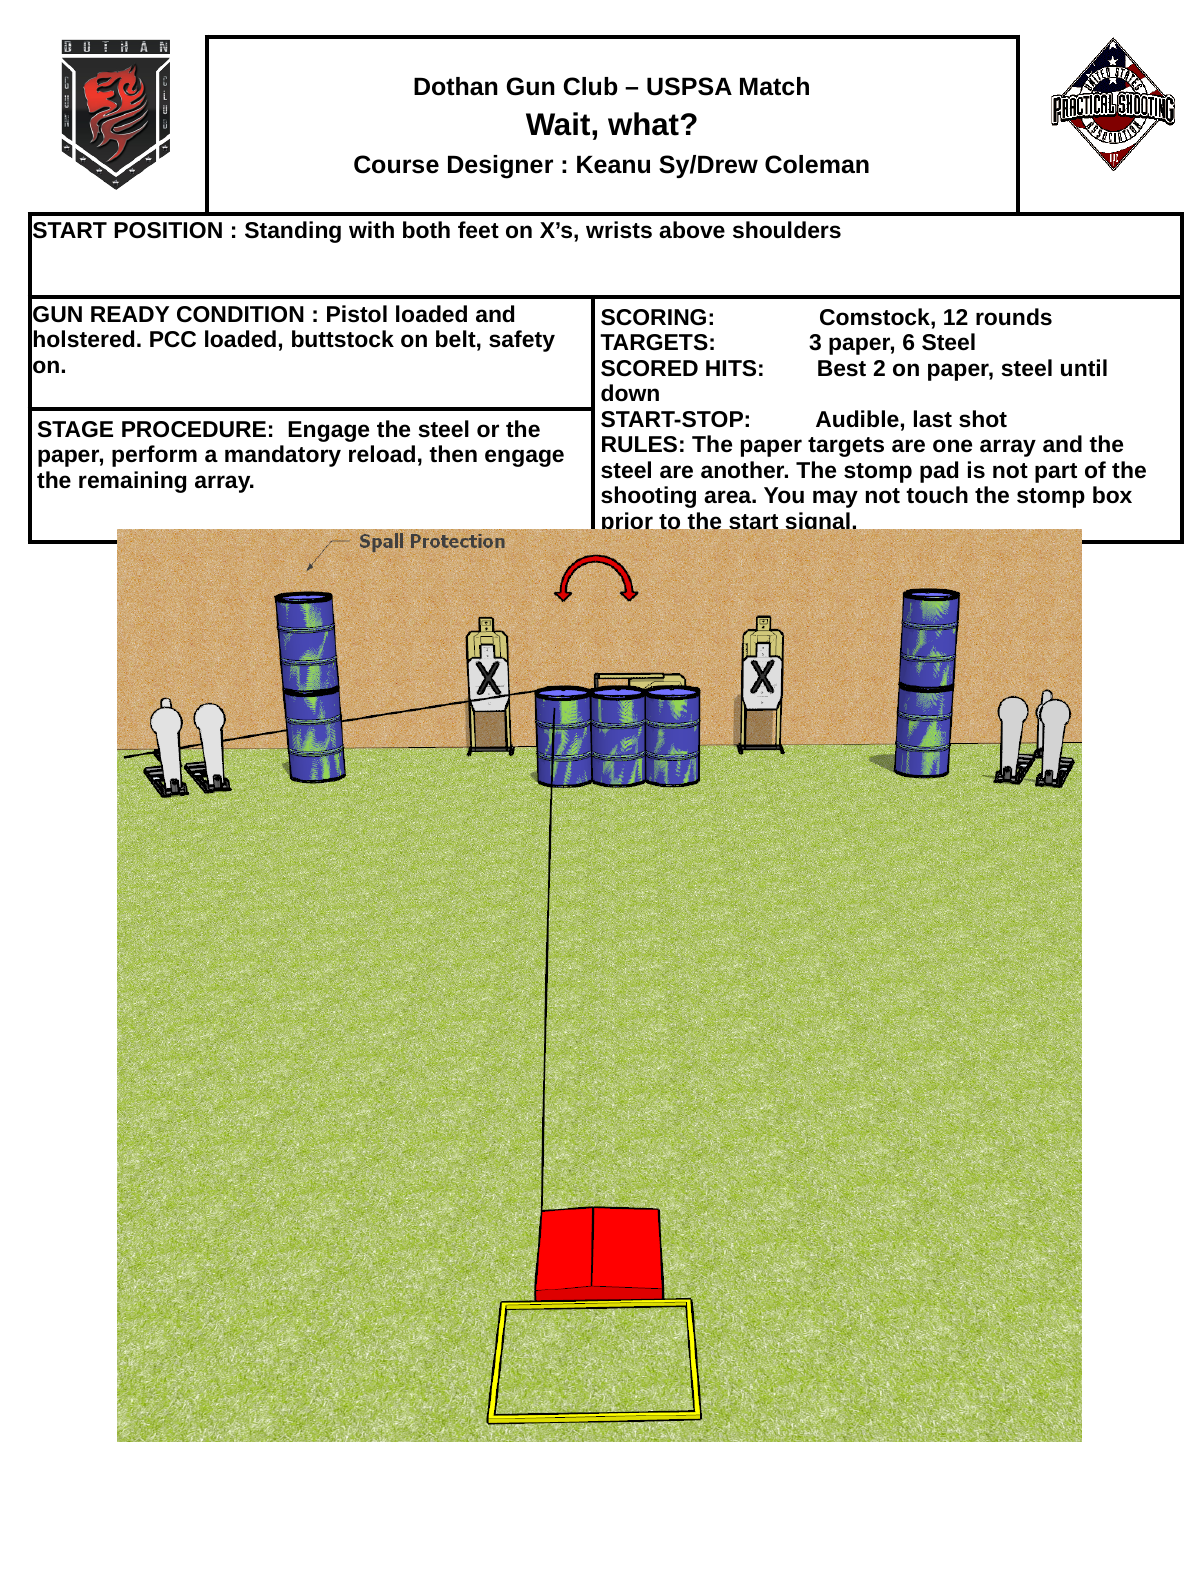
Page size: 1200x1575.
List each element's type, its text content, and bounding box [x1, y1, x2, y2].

table_cell SCORING: Comstock, 12 rounds TARGETS: 3 paper, 6 Steel SCORED HITS: Best 2 on paper, steel until down START-STOP: Audible, last shot RULES: The paper targets are one array and the steel are another. The stomp pad is not part of the shooting area. You may not touch the stomp box prior to the start signal. [595, 299, 1180, 540]
picture [117, 529, 1083, 1442]
table_header Dothan Gun Club – USPSA Match Wait, what? Course Designer : Keanu Sy/Drew Coleman [209, 39, 1016, 212]
picture [1044, 36, 1183, 175]
table_cell STAGE PROCEDURE: Engage the steel or the paper, perform a mandatory reload, then engage the remaining array. [32, 411, 591, 540]
table_cell GUN READY CONDITION : Pistol loaded and holstered. PCC loaded, buttstock on belt, safety on. [32, 299, 591, 407]
table_header [30, 37, 205, 212]
picture [58, 36, 173, 193]
table_cell START POSITION : Standing with both feet on X’s, wrists above shoulders [32, 216, 1180, 295]
table_header [1020, 37, 1182, 212]
